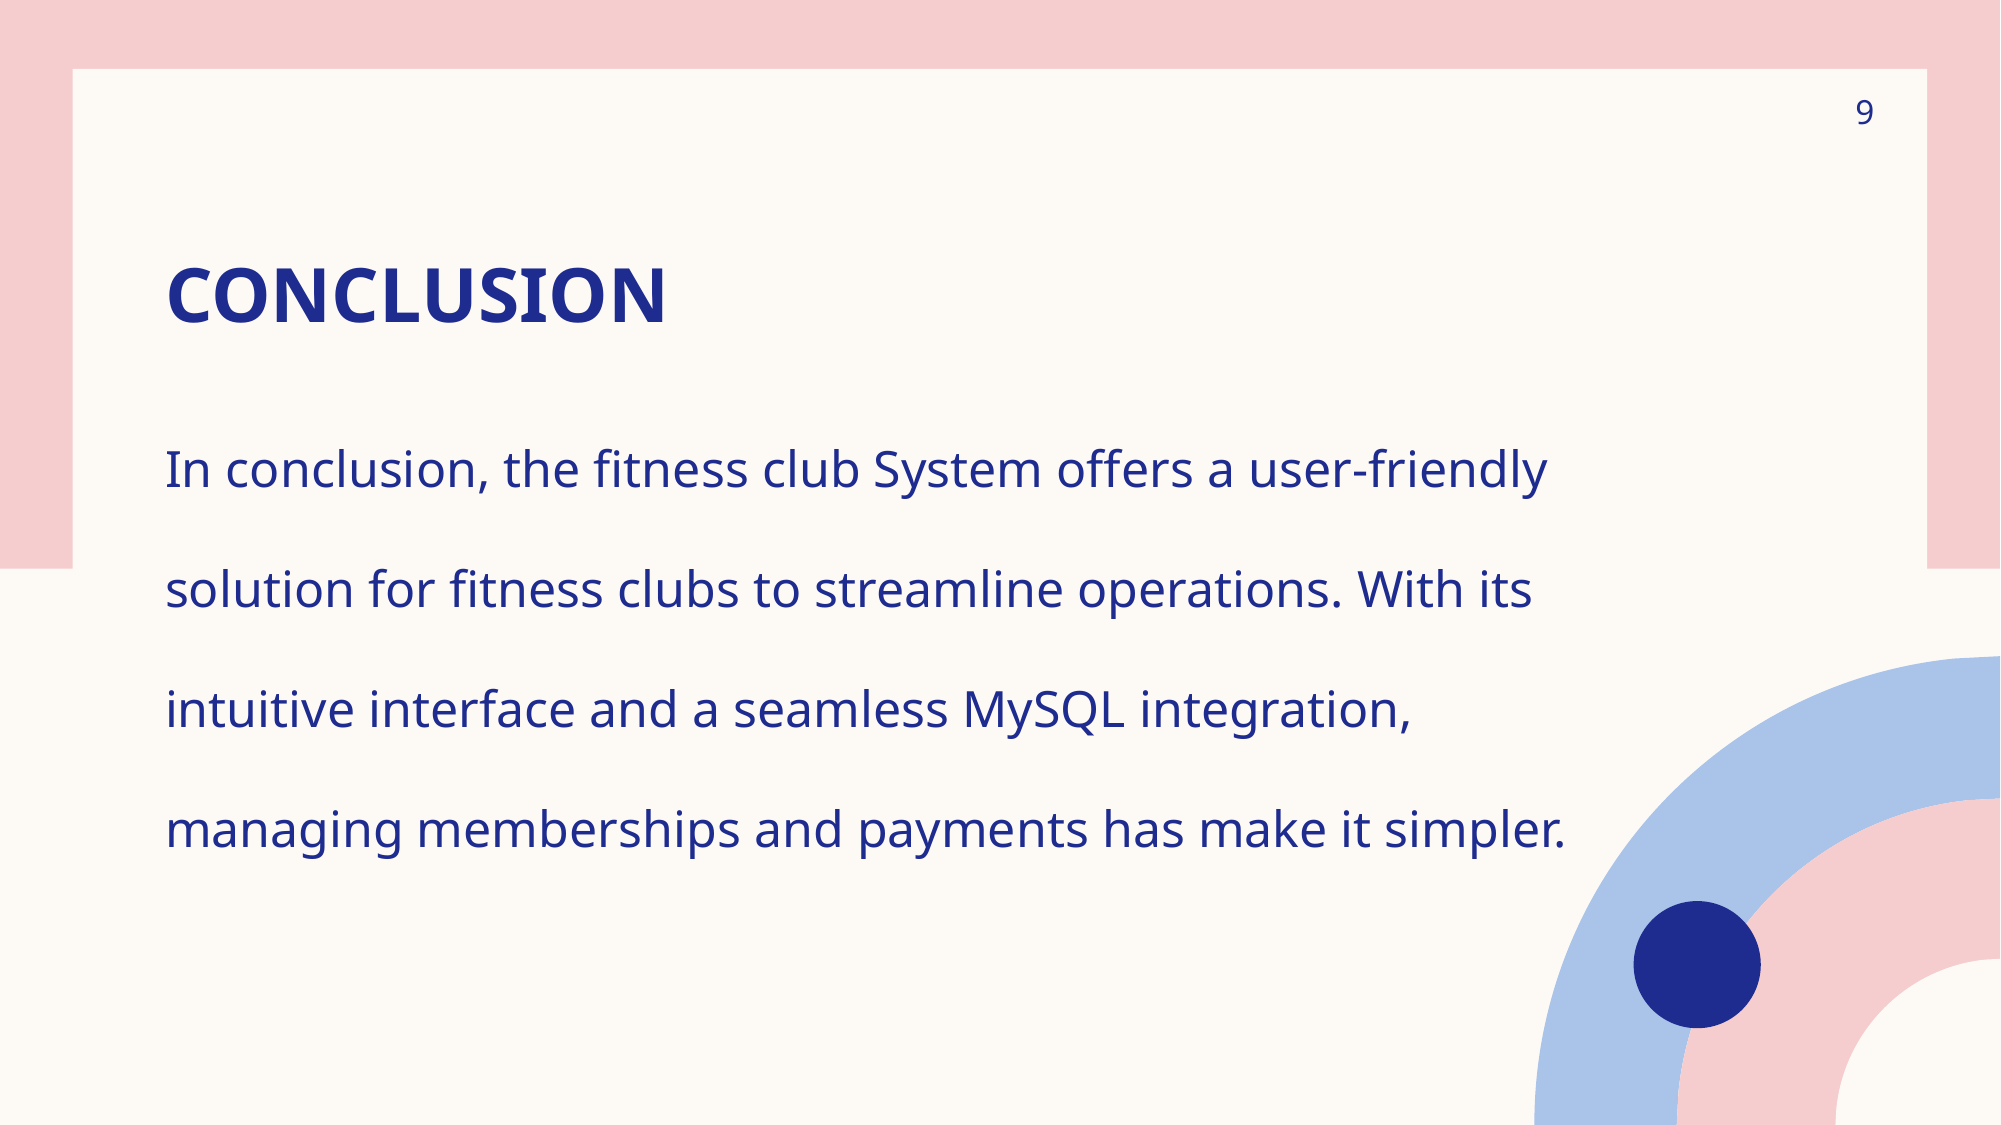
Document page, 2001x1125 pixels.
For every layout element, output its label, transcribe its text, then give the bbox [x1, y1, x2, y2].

title conclusion [150, 158, 1402, 338]
list In conclusion, the fitness club System offers a user-friendly solution for fitness clubs to streamline operations. With its intuitive interface and a seamless MySQL integration, managing memberships and payments has make it simpler. [150, 377, 1595, 1058]
slide_number 9 [1699, 75, 1875, 153]
